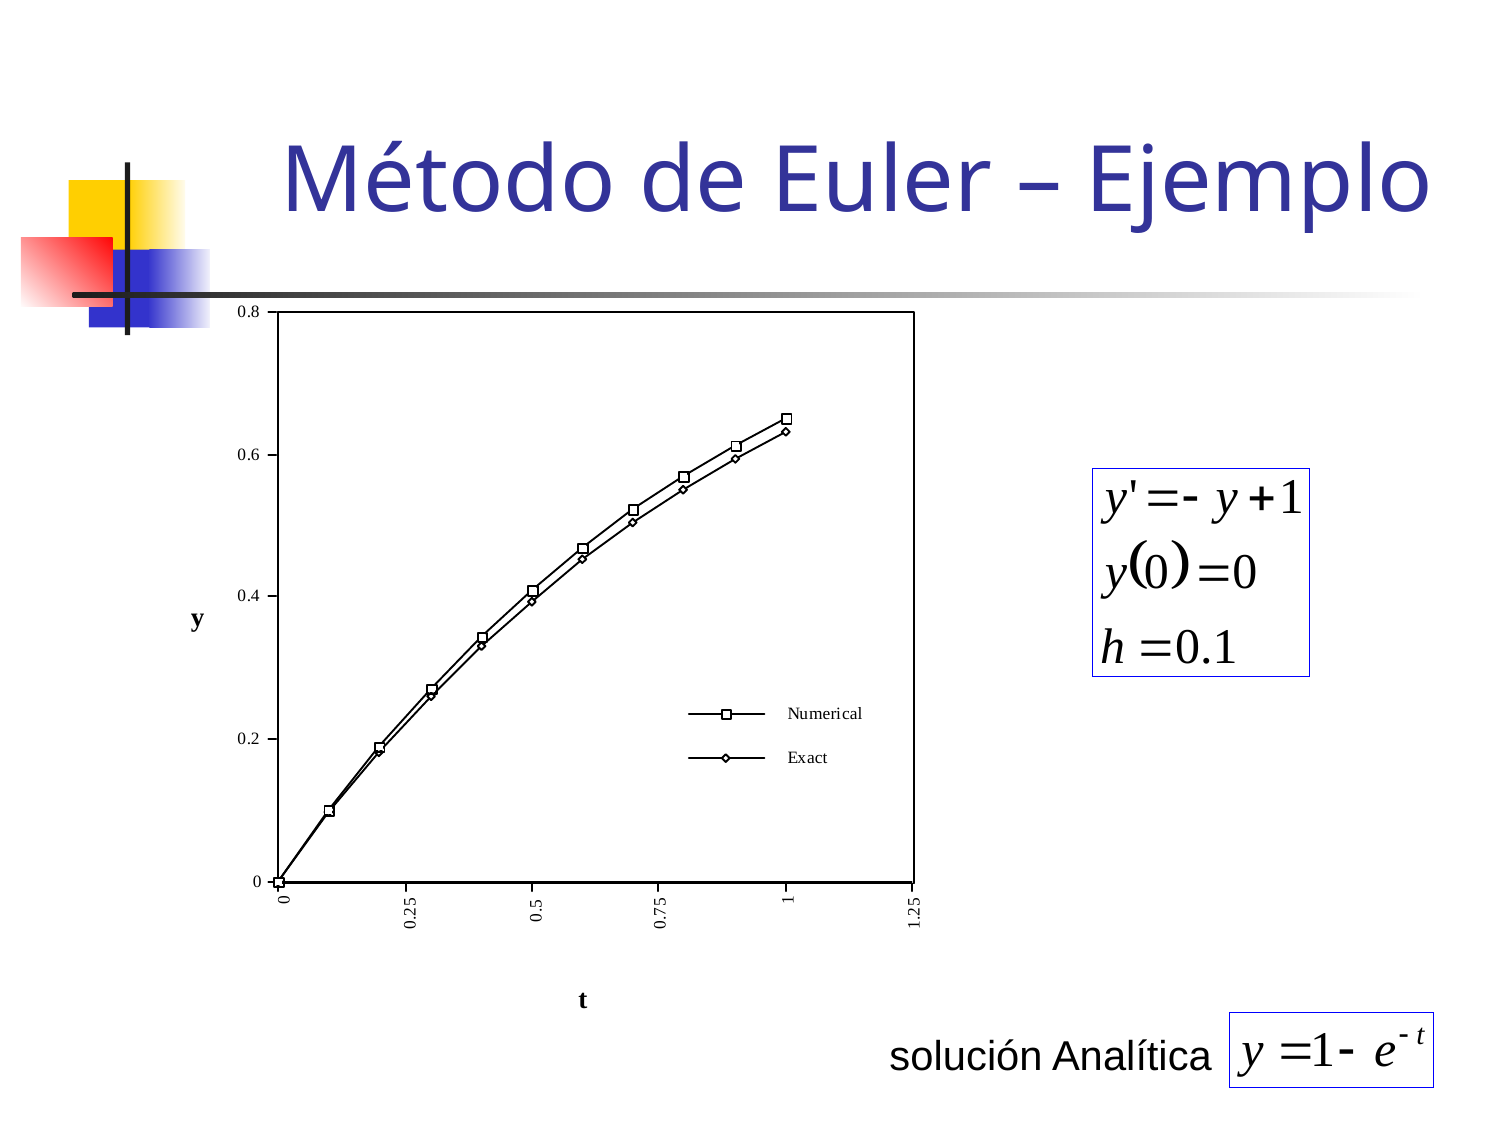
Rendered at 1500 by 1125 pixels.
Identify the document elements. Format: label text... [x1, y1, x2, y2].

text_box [1228, 1012, 1434, 1088]
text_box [1092, 467, 1310, 677]
text_box solución Analítica [874, 1020, 1223, 1086]
picture [182, 290, 934, 1035]
title Método de Euler – Ejemplo [265, 37, 1463, 238]
